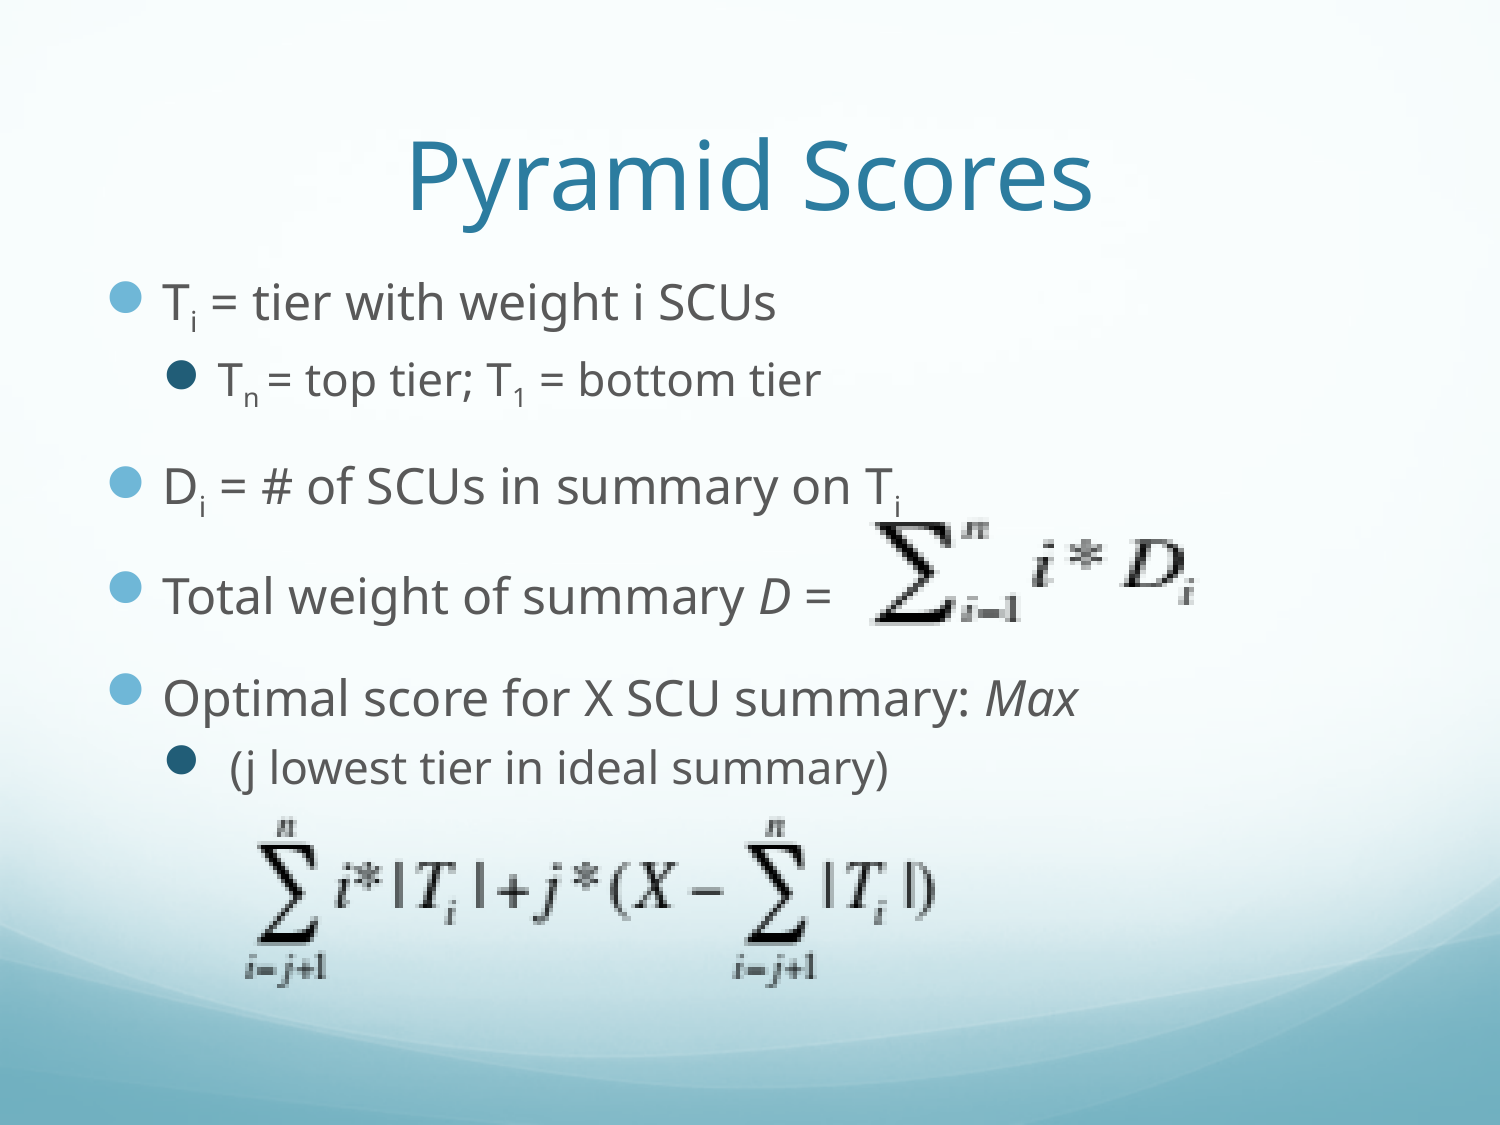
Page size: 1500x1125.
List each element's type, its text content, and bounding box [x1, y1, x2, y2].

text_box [859, 495, 1212, 632]
title Pyramid Scores [90, 17, 1410, 237]
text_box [237, 791, 944, 997]
list Ti = tier with weight i SCUs Tn = top tier; T1 = bottom tier Di = # of SCUs in summary on Ti Total weight of summary D = Optimal score for X SCU summary: Max (j lowest tier in ideal summary) [90, 262, 1410, 975]
